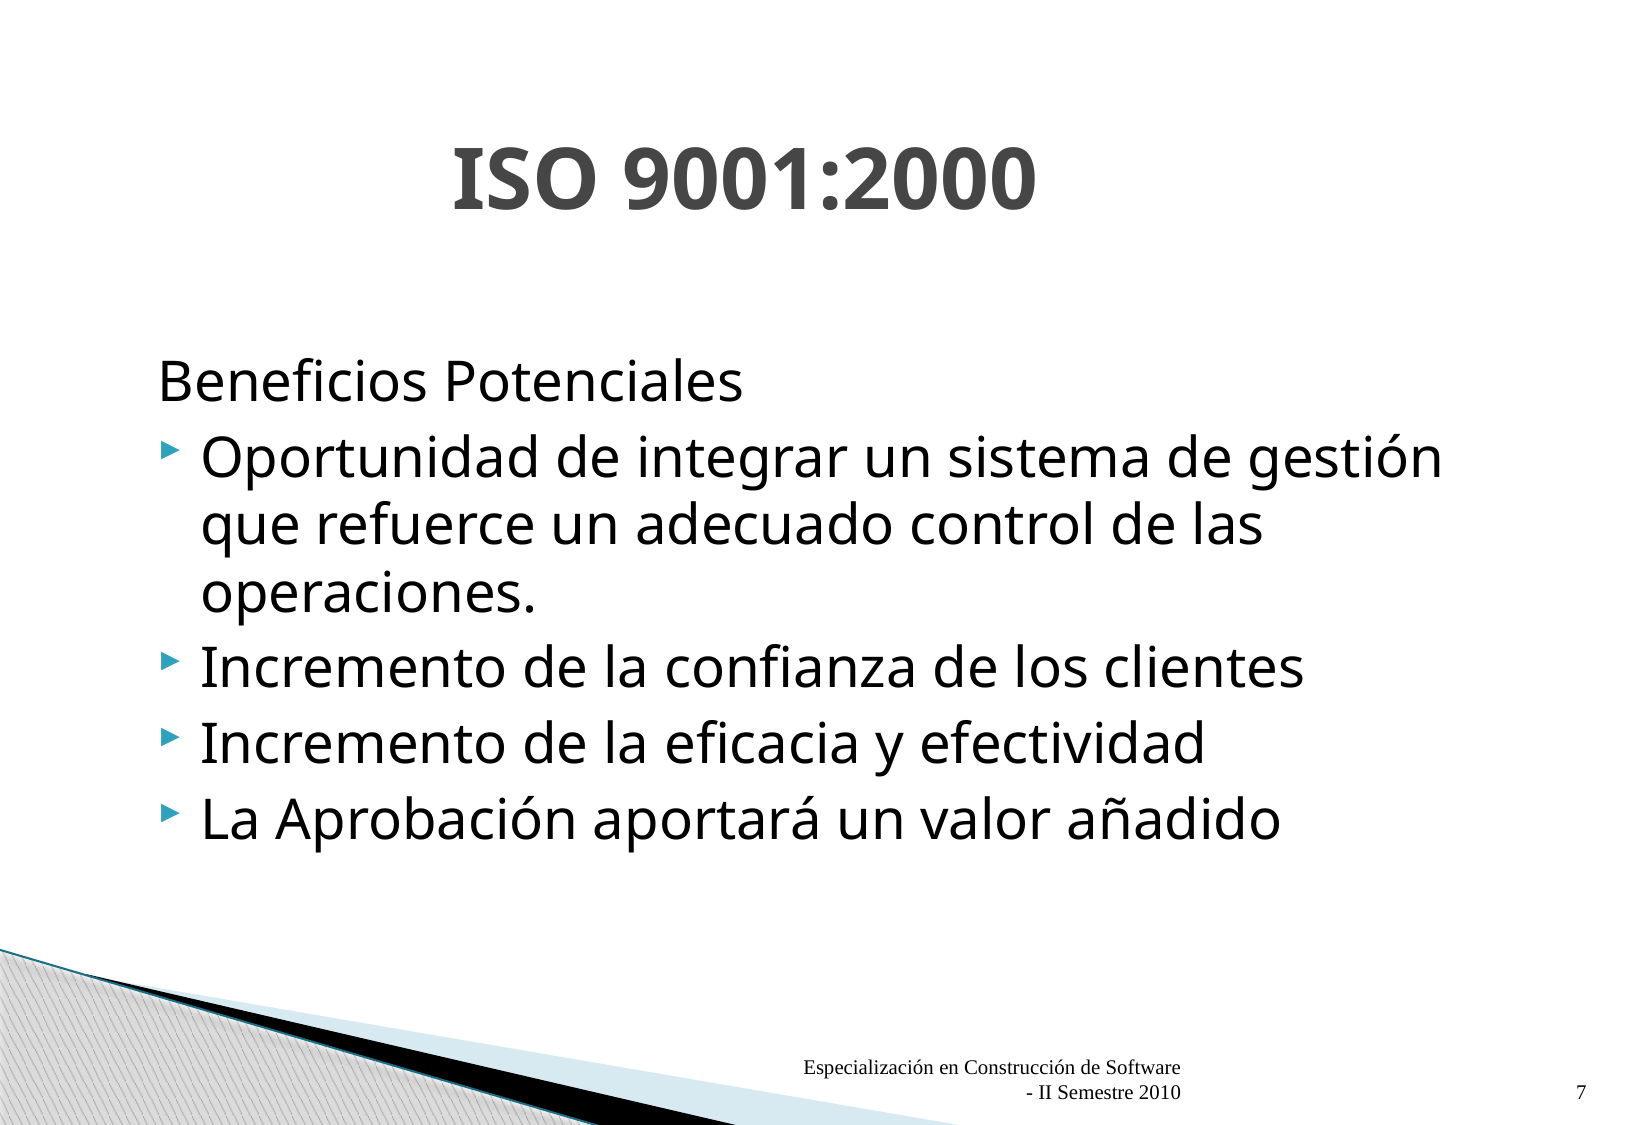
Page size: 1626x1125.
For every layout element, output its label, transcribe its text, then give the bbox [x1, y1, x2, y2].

footer Especialización en Construcción de Software - II Semestre 2010 [778, 1051, 1197, 1112]
title ISO 9001:2000 [437, 75, 1175, 275]
list Beneficios Potenciales Oportunidad de integrar un sistema de gestión que refuerce un adecuado control de las operaciones. Incremento de la confianza de los clientes Incremento de la eficacia y efectividad La Aprobación aportará un valor añadido [124, 337, 1526, 1013]
slide_number 7 [1536, 1051, 1602, 1112]
